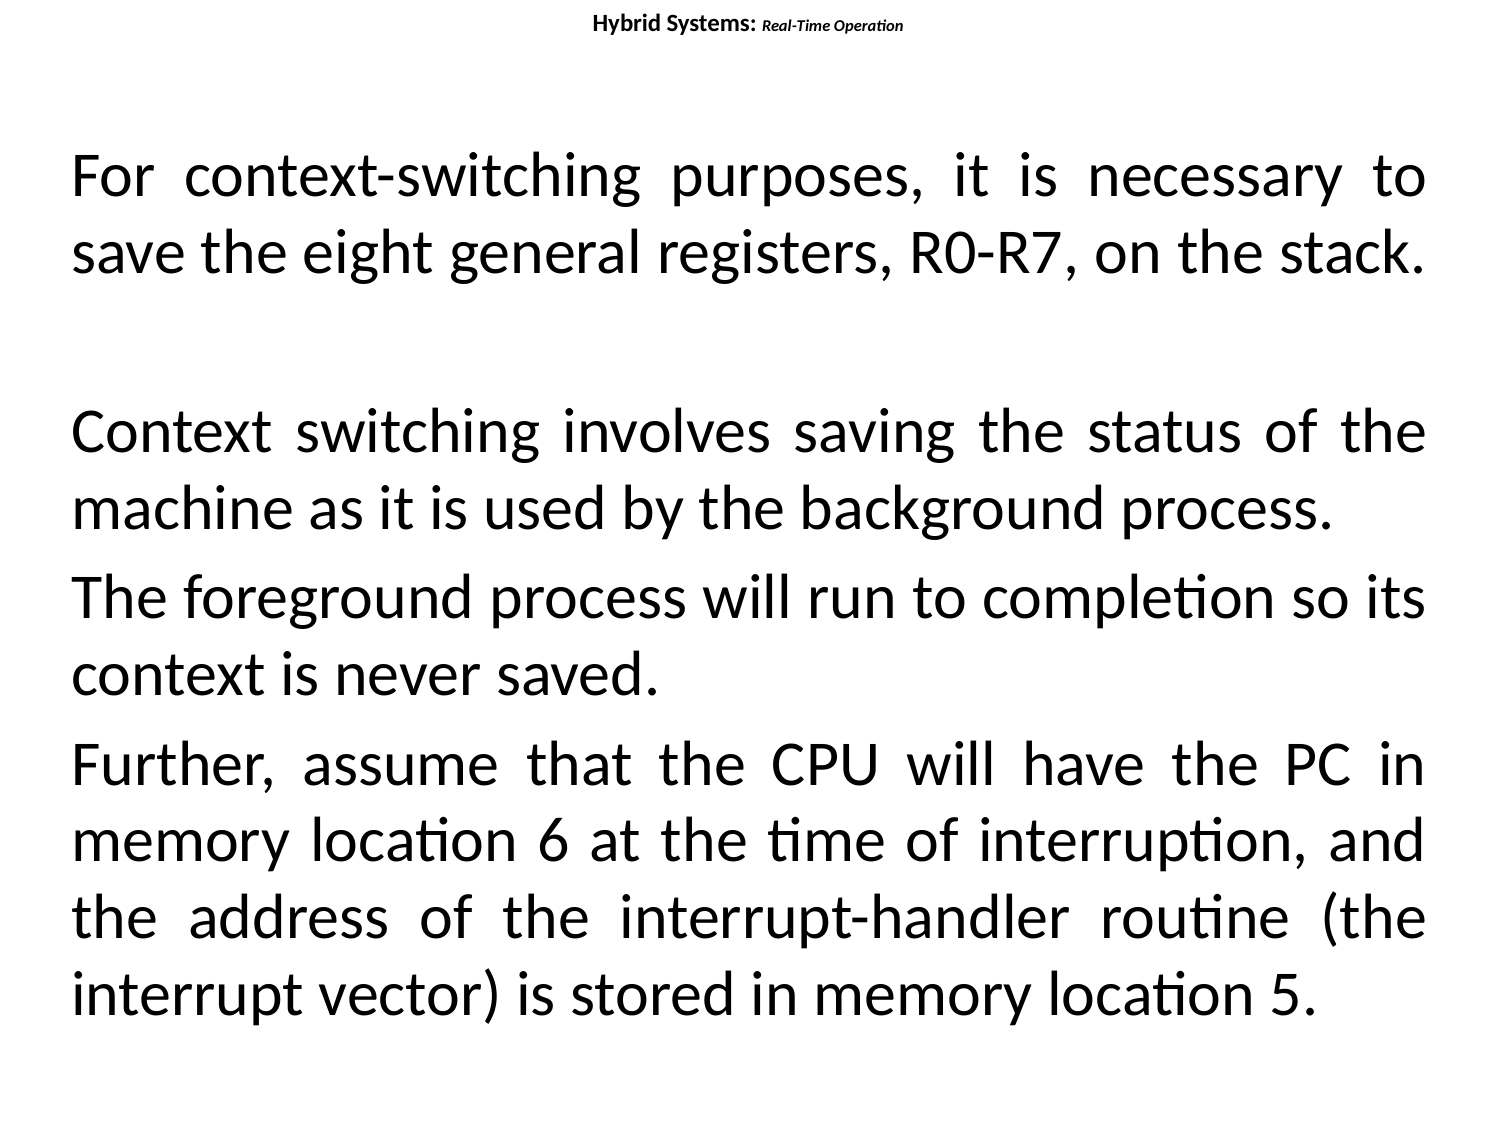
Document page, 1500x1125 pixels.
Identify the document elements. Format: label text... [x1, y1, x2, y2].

title Hybrid Systems: Real-Time Operation [0, 0, 1500, 129]
subtitle For context-switching purposes, it is necessary to save the eight general registers, R0-R7, on the stack. Context switching involves saving the status of the machine as it is used by the background process. The foreground process will run to completion so its context is never saved. Further, assume that the CPU will have the PC in memory location 6 at the time of interruption, and the address of the interrupt-handler routine (the interrupt vector) is stored in memory location 5. [56, 125, 1444, 1100]
